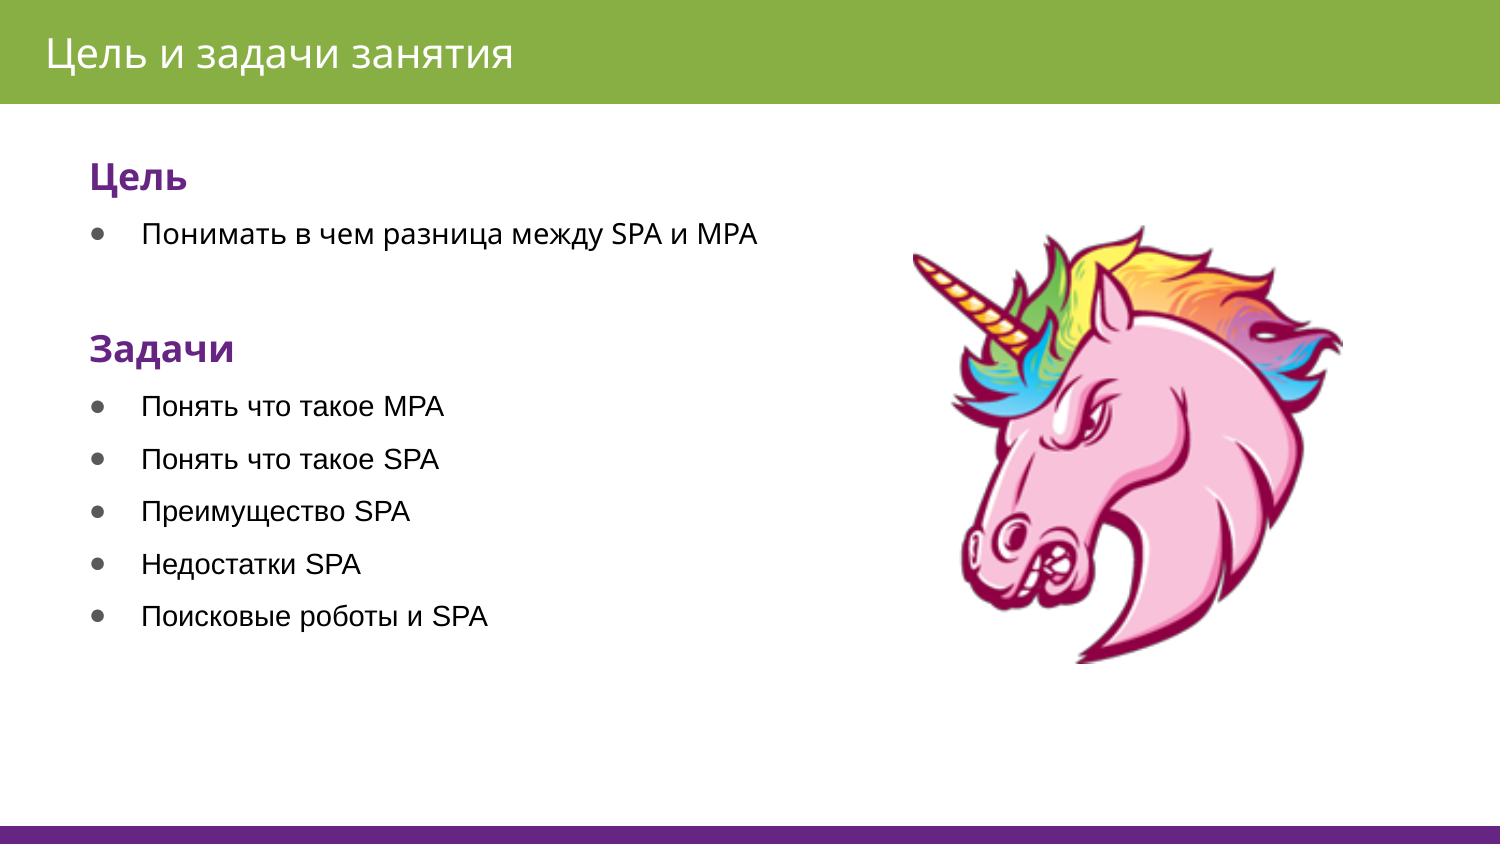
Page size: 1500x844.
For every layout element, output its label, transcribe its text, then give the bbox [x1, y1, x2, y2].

list Цель Понимать в чем разница между SPA и MPA Задачи Понять что такое MPA Понять что такое SPA Преимущество SPA Недостатки SPA Поисковые роботы и SPA [51, 115, 851, 750]
text_box [0, 826, 1500, 844]
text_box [0, 0, 1500, 104]
picture [913, 225, 1344, 664]
